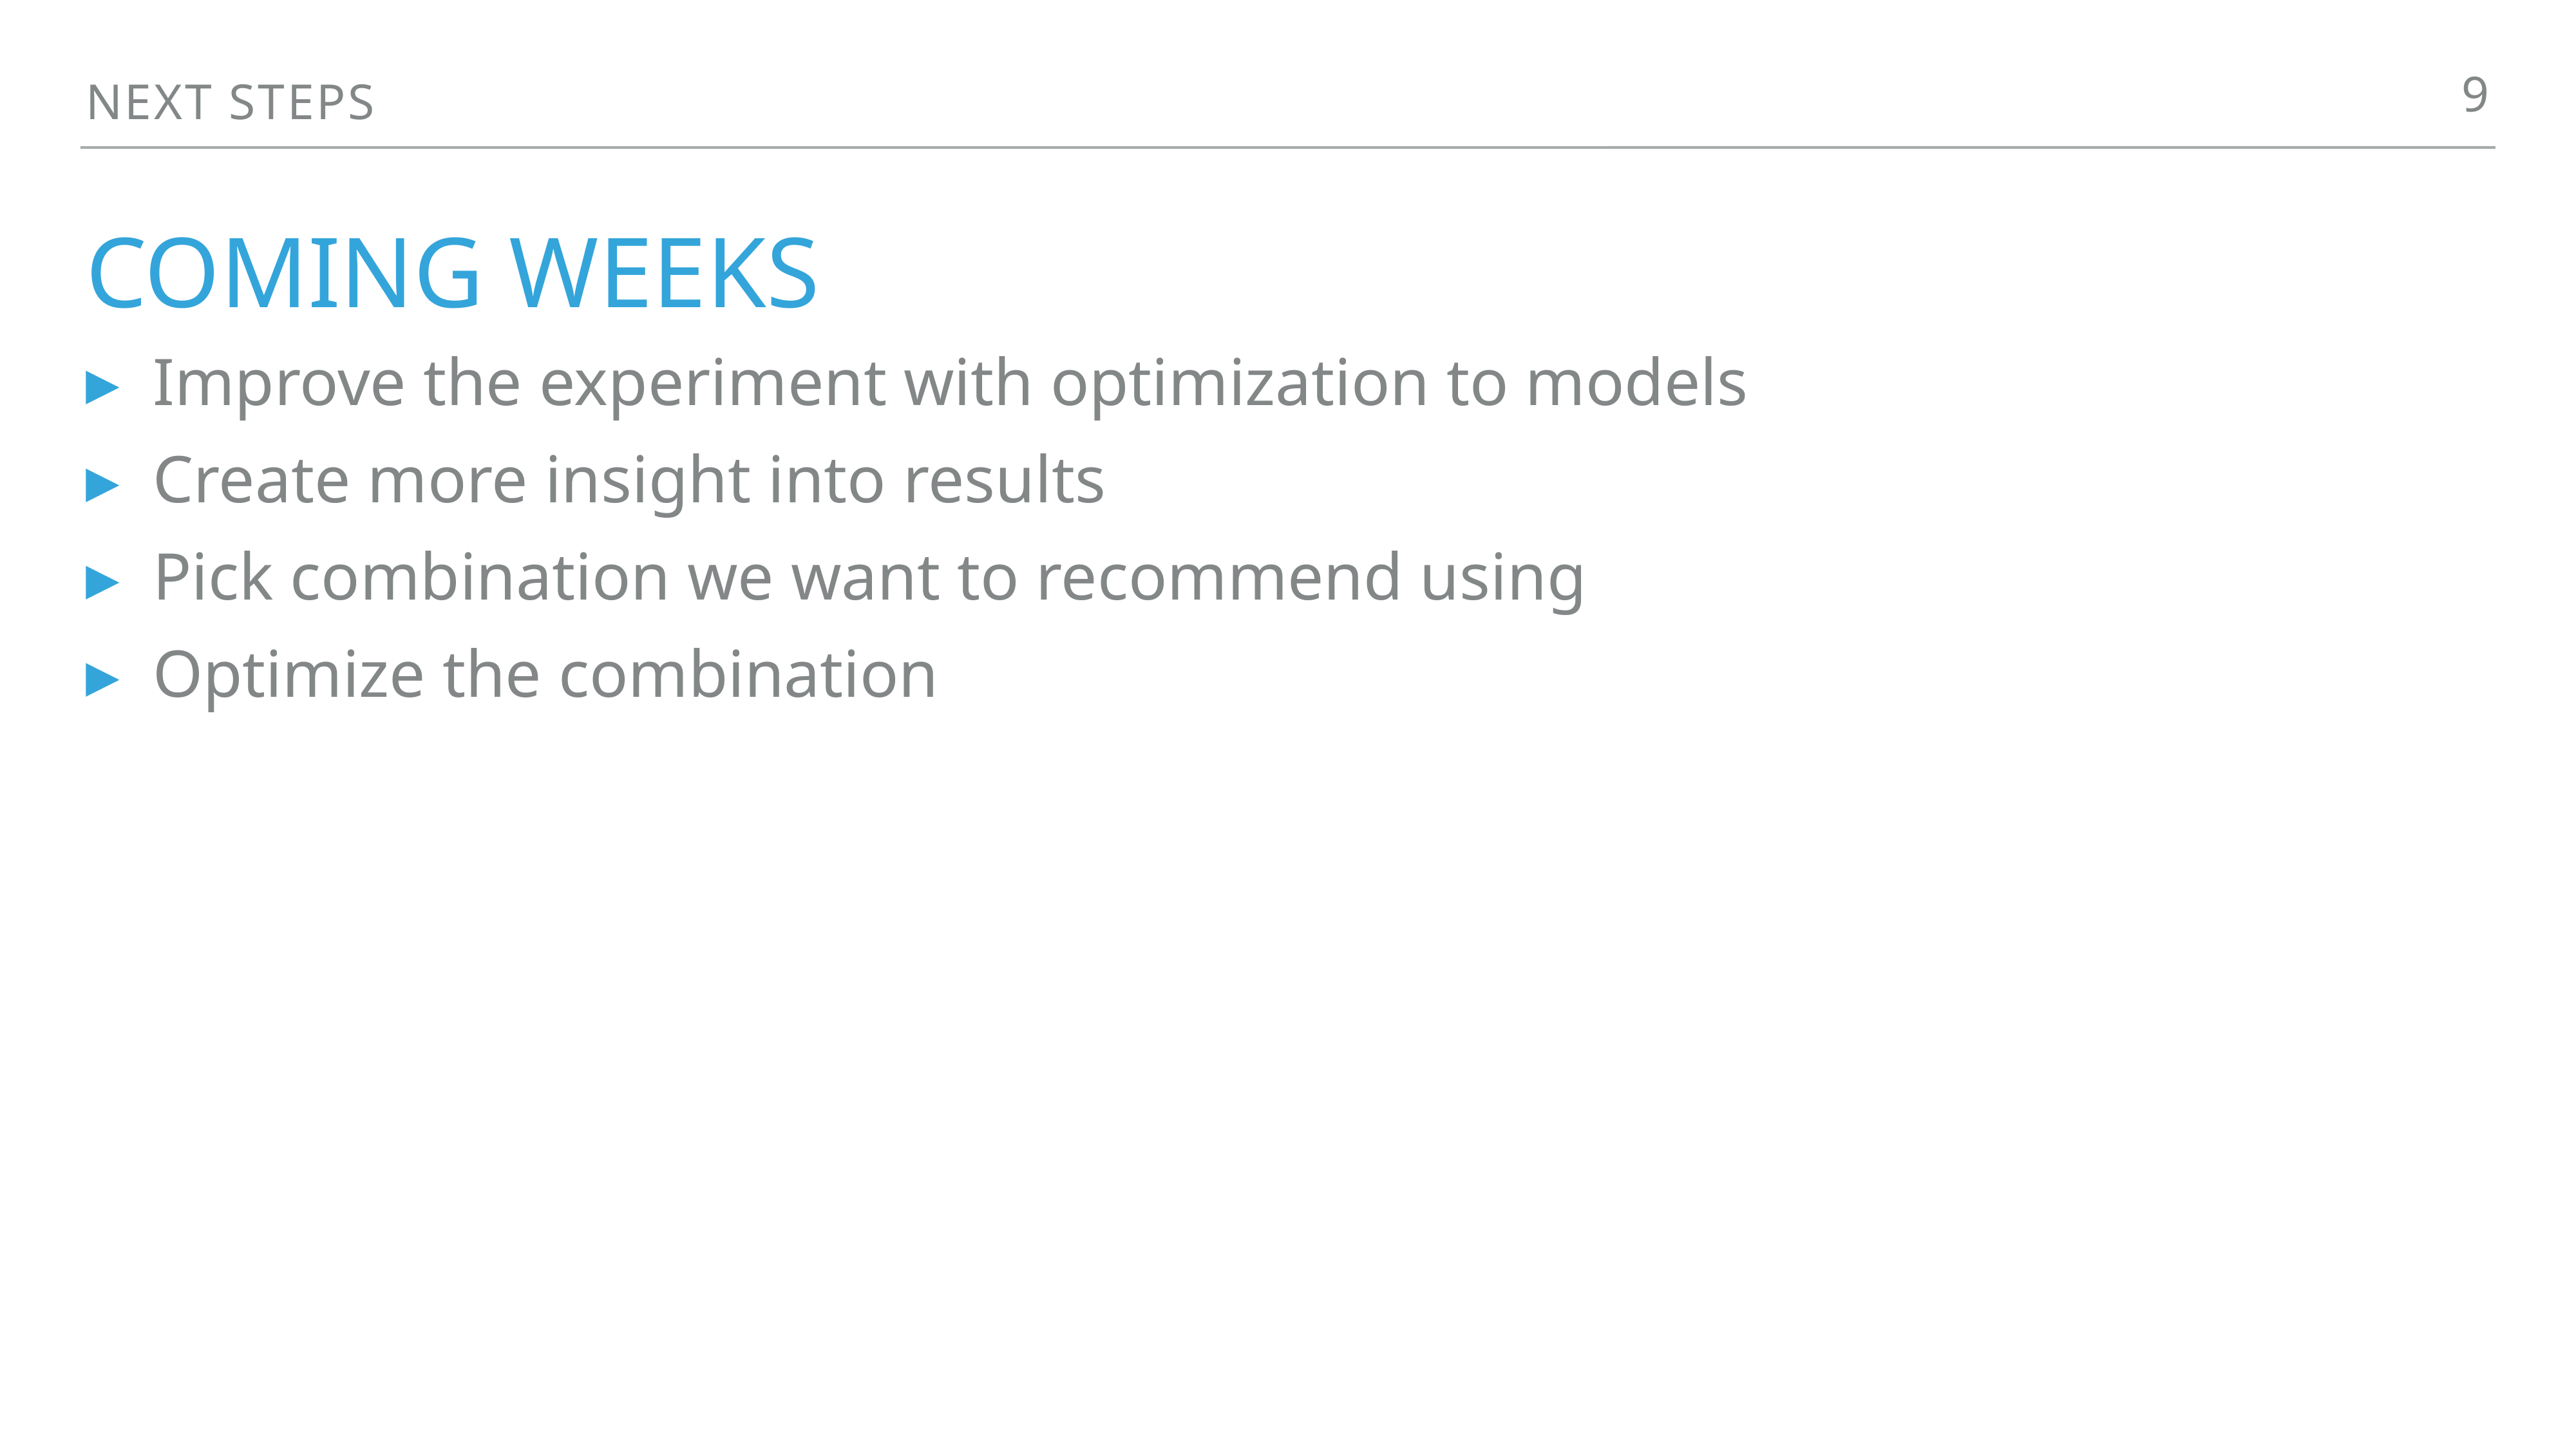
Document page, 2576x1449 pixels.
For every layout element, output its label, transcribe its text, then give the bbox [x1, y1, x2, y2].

title Coming weeks [80, 227, 2496, 335]
list Next steps [80, 75, 2295, 135]
slide_number 9 [2436, 64, 2496, 132]
list Improve the experiment with optimization to models Create more insight into results Pick combination we want to recommend using Optimize the combination [80, 335, 2496, 1316]
